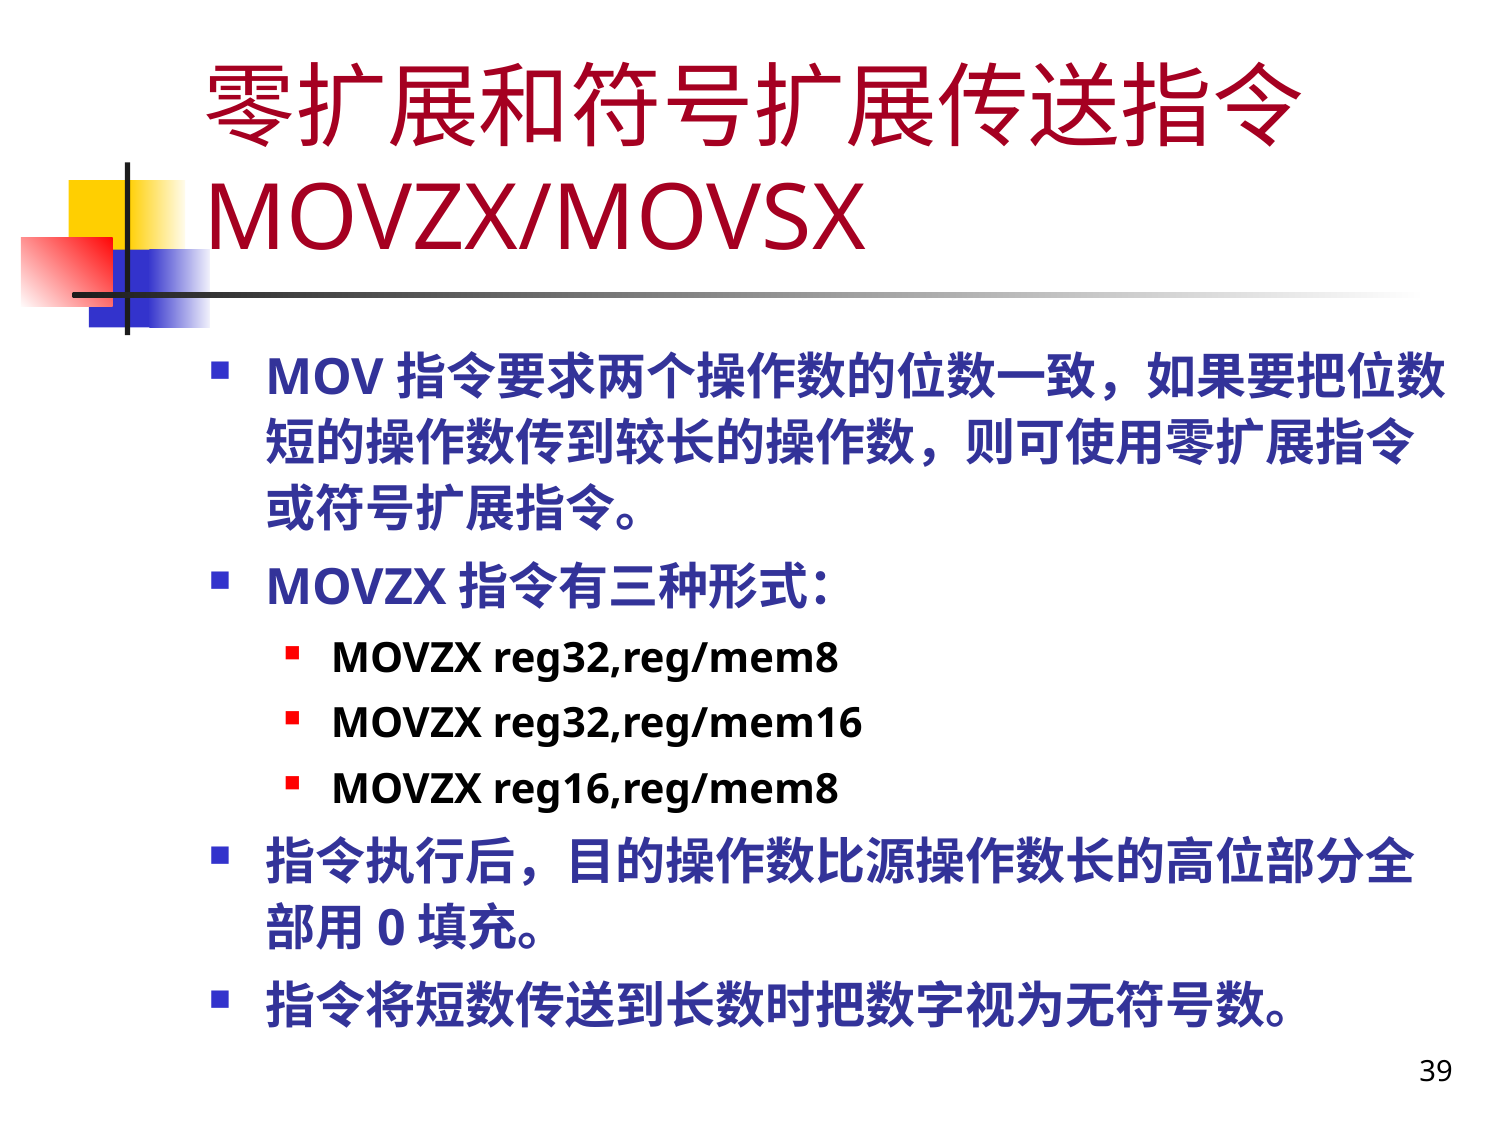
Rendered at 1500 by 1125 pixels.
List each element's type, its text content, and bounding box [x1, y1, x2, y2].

title 零扩展和符号扩展传送指令 MOVZX/MOVSX [188, 35, 1468, 275]
list MOV指令要求两个操作数的位数一致，如果要把位数短的操作数传到较长的操作数，则可使用零扩展指令或符号扩展指令。 MOVZX指令有三种形式： MOVZX reg32,reg/mem8 MOVZX reg32,reg/mem16 MOVZX reg16,reg/mem8 指令执行后，目的操作数比源操作数长的高位部分全部用0填充。 指令将短数传送到长数时把数字视为无符号数。 [193, 331, 1469, 1006]
slide_number 39 [1154, 1023, 1468, 1100]
